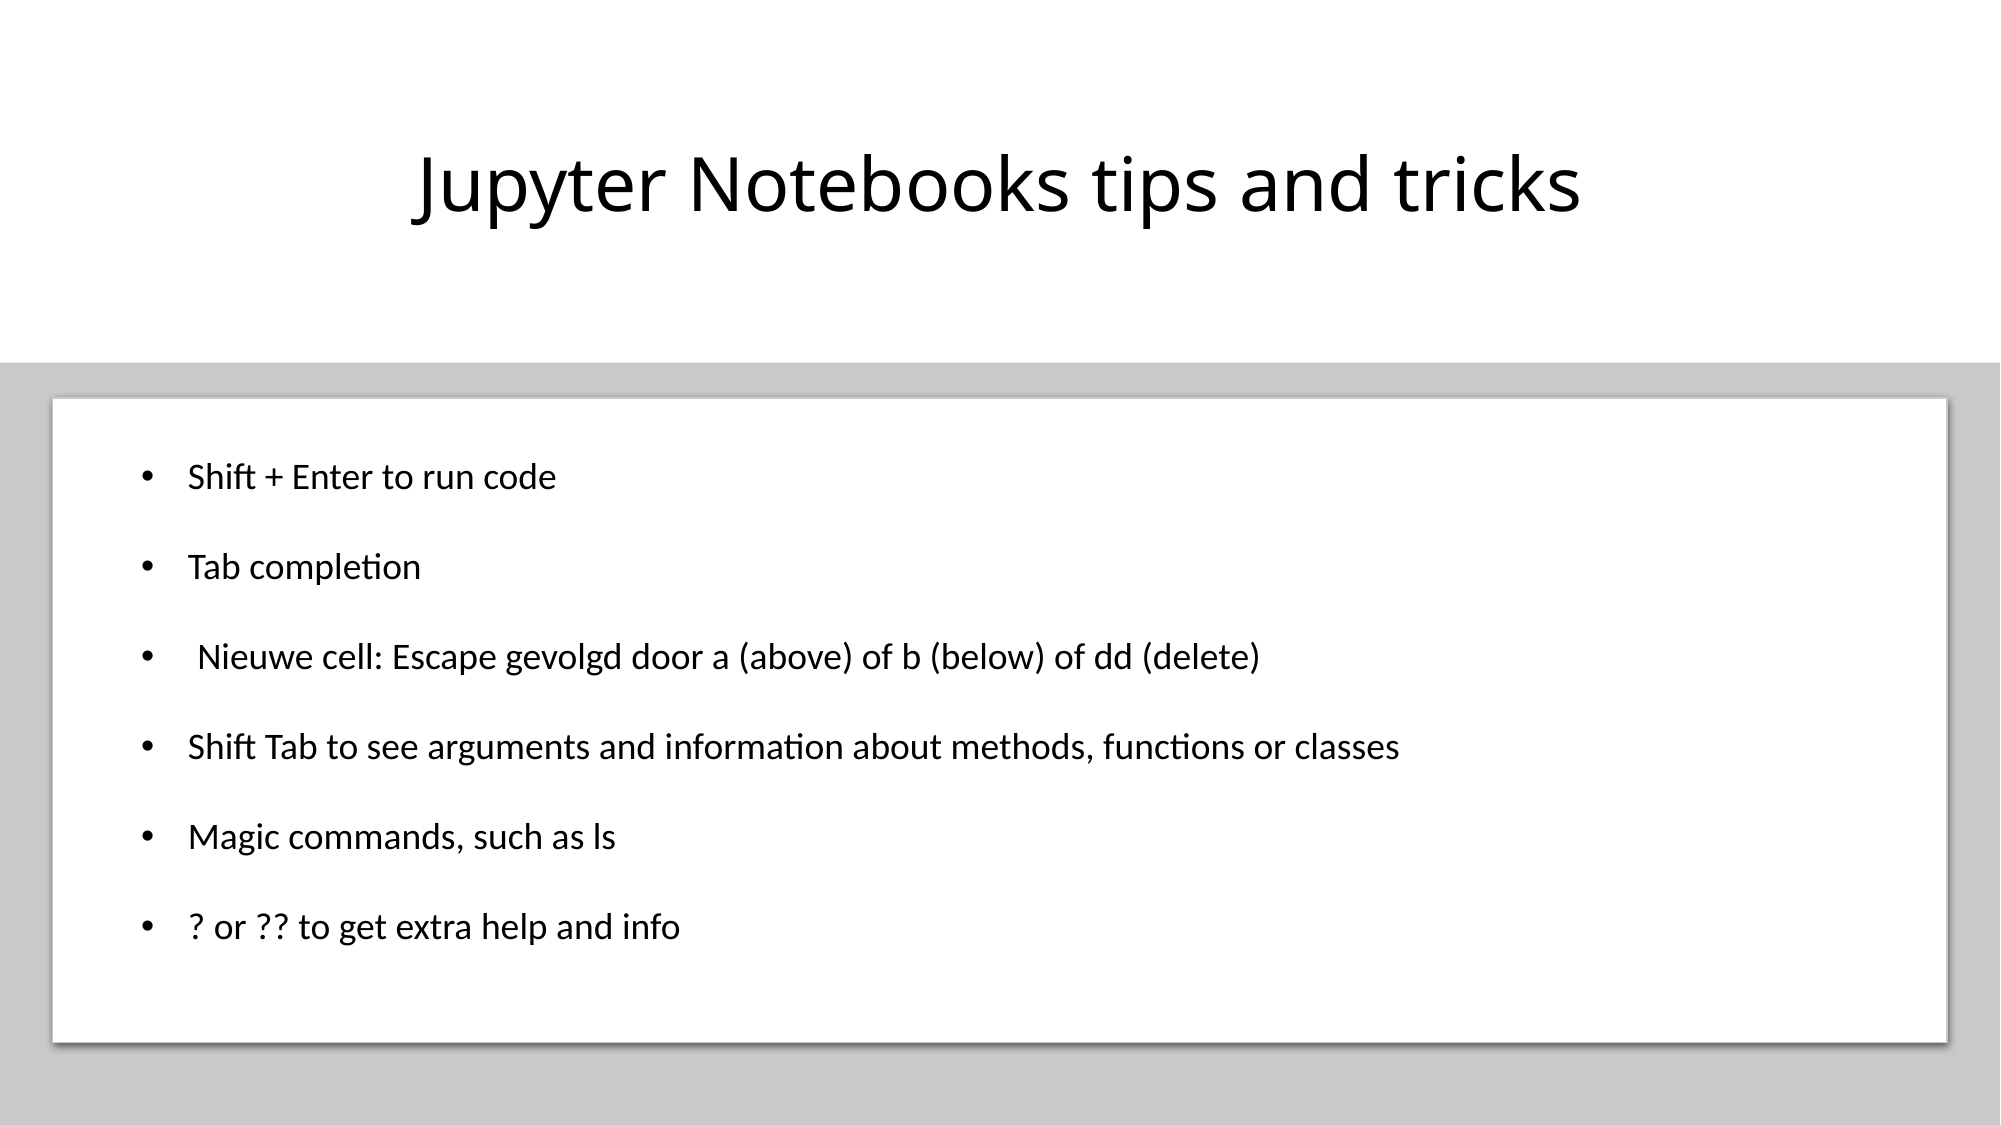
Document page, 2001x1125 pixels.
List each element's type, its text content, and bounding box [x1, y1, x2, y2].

text_box [0, 362, 2000, 1125]
title Jupyter Notebooks tips and tricks [106, 55, 1895, 320]
text_box Shift + Enter to run code Tab completion Nieuwe cell: Escape gevolgd door a (above) of b (below) of dd (delete) Shift Tab to see arguments and information about methods, functions or classes Magic commands, such as ls ? or ?? to get extra help and info [126, 445, 1862, 955]
text_box [52, 397, 1948, 1044]
